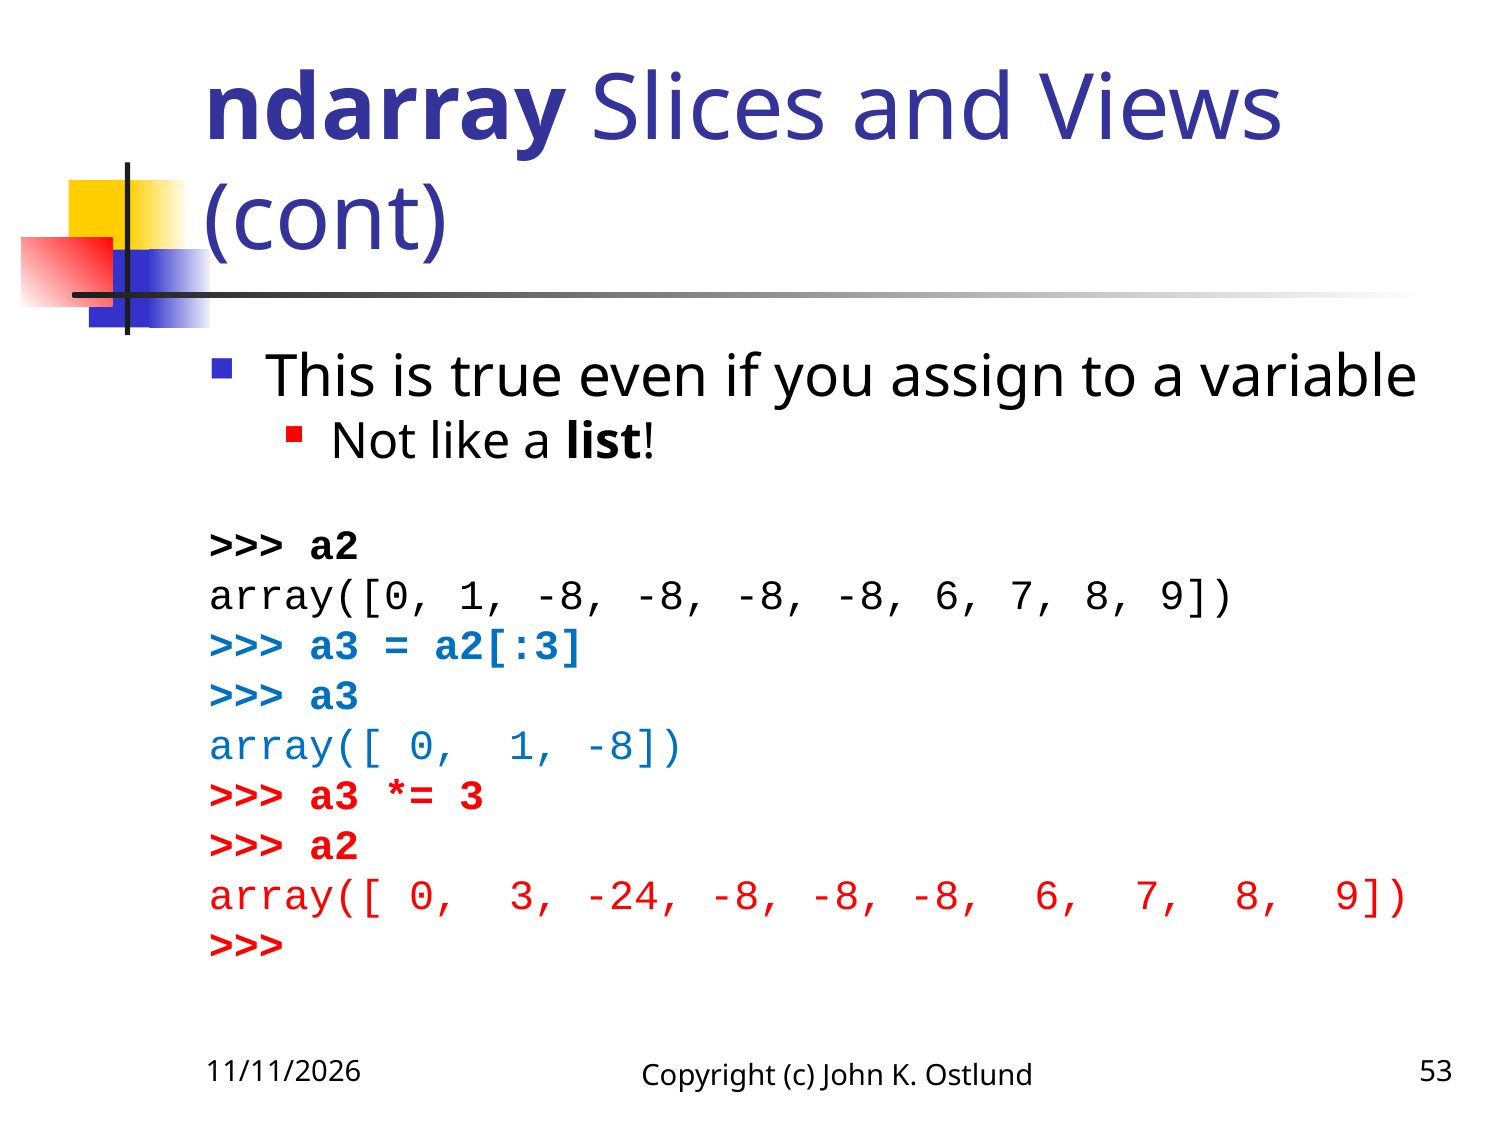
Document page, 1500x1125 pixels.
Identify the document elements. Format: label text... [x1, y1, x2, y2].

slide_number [190, 1023, 504, 1100]
list This is true even if you assign to a variable Not like a list! >>> a2 array([0, 1, -8, -8, -8, -8, 6, 7, 8, 9]) >>> a3 = a2[:3] >>> a3 array([ 0, 1, -8]) >>> a3 *= 3 >>> a2 array([ 0, 3, -24, -8, -8, -8, 6, 7, 8, 9]) >>> [193, 331, 1469, 1006]
title ndarray Slices and Views (cont) [188, 35, 1468, 275]
footer Copyright (c) John K. Ostlund [599, 1023, 1076, 1100]
slide_number 53 [1154, 1023, 1468, 1100]
